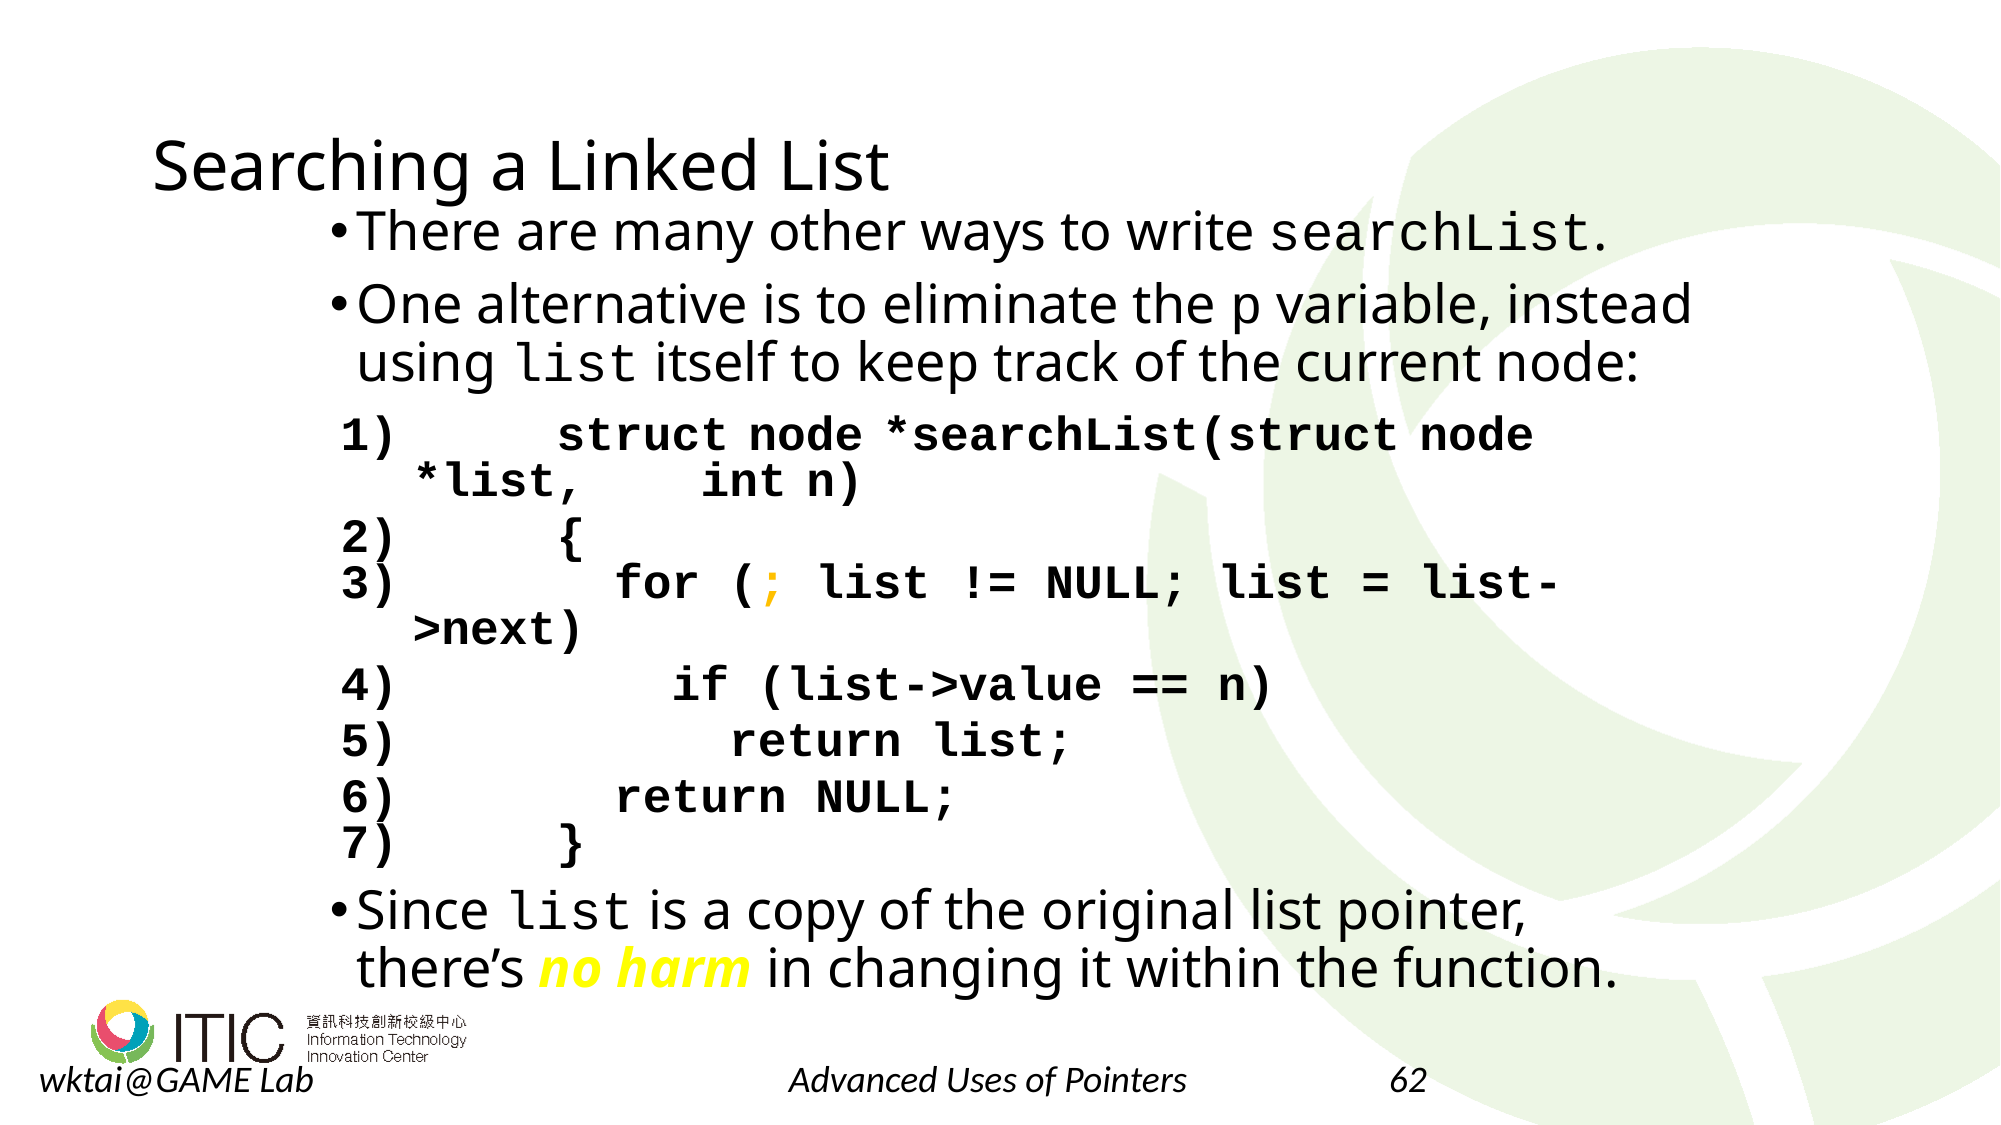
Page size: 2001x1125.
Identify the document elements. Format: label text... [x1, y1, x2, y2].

list There are many other ways to write searchList. One alternative is to eliminate the p variable, instead using list itself to keep track of the current node: struct node *searchList(struct node *list, int n) { for (; list != NULL; list = list->next) if (list->value == n) return list; return NULL; } Since list is a copy of the original list pointer, there’s no harm in changing it within the function. [314, 196, 1721, 1038]
title Searching a Linked List [137, 59, 1863, 278]
picture [0, 0, 2001, 1125]
